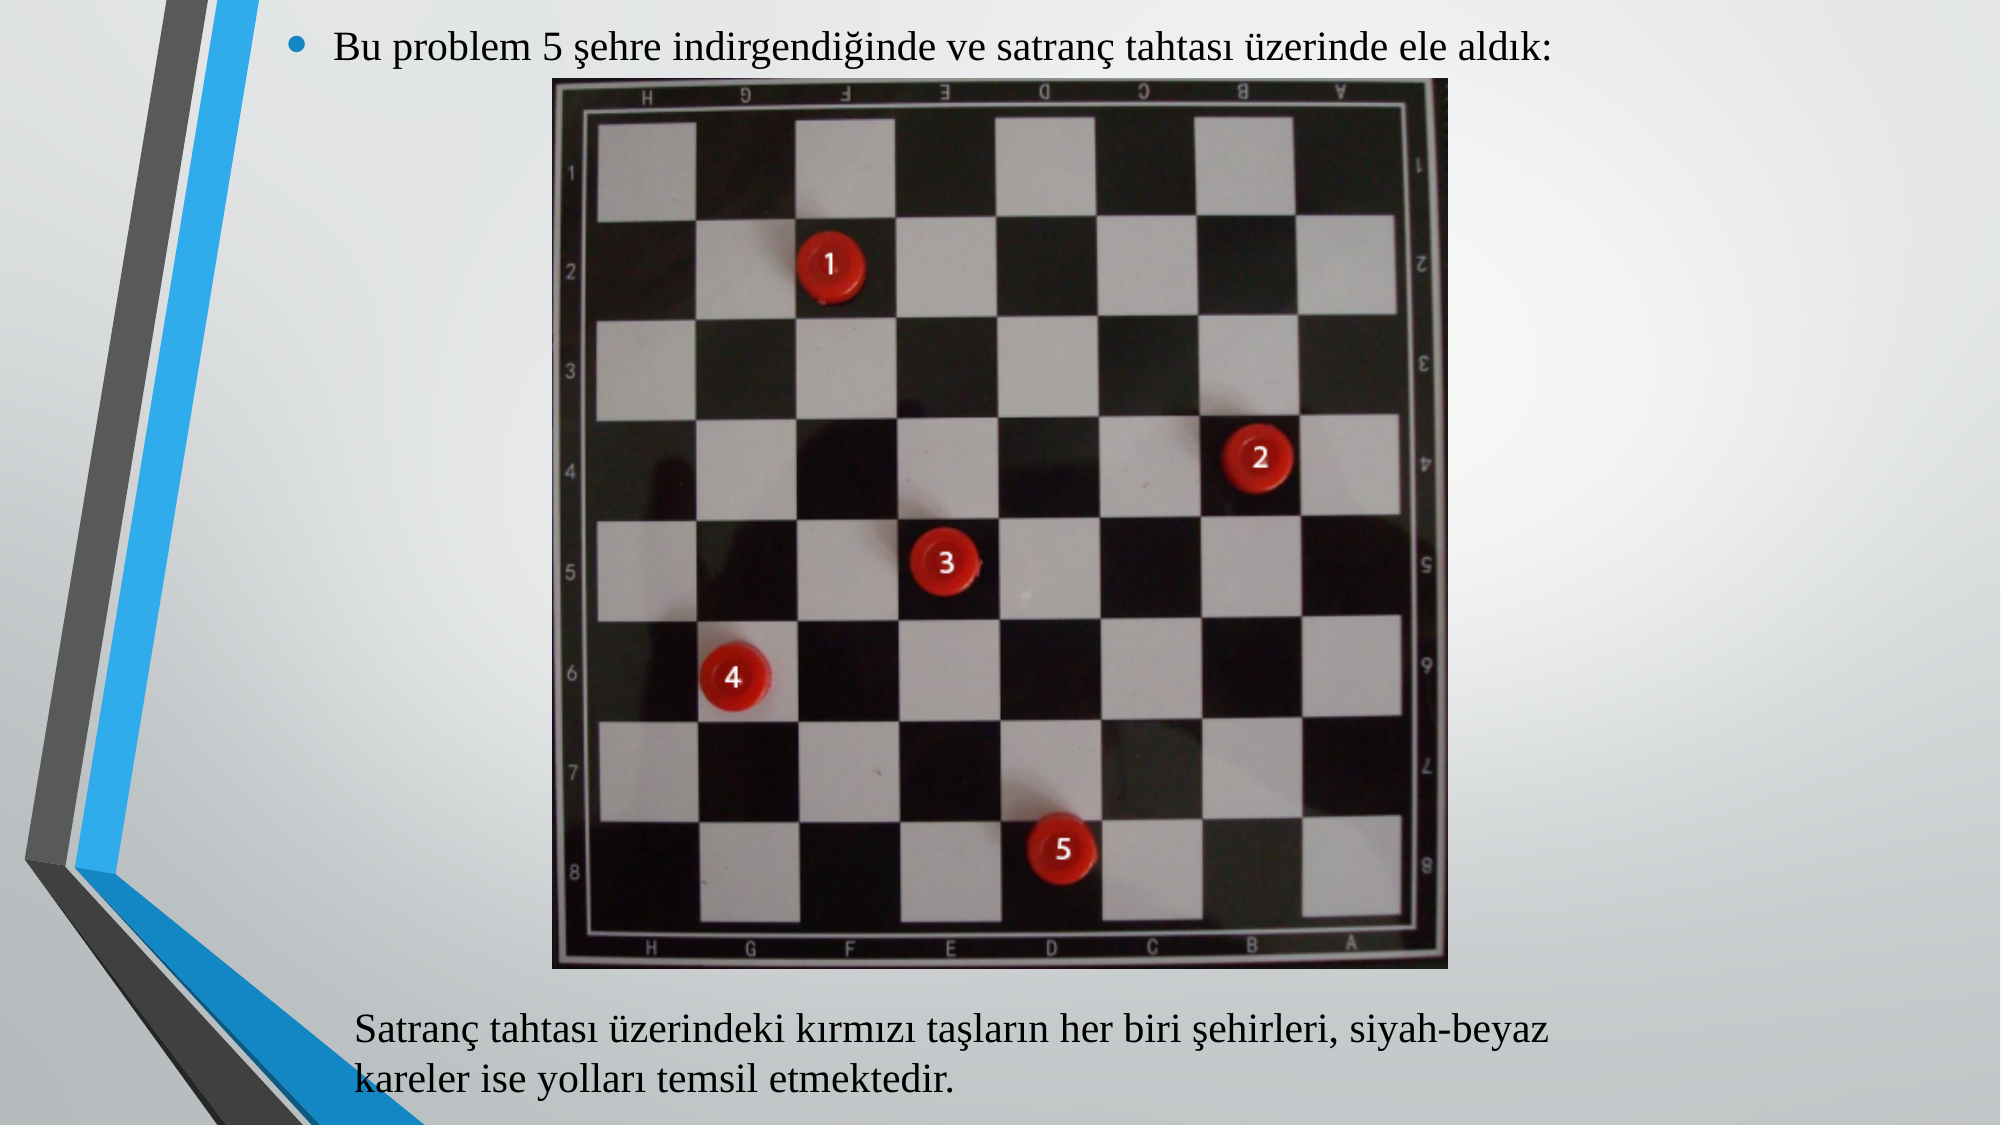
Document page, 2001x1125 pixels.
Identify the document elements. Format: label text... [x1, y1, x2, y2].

text_box Satranç tahtası üzerindeki kırmızı taşların her biri şehirleri, siyah-beyaz kareler ise yolları temsil etmektedir. [339, 992, 1661, 1108]
list Bu problem 5 şehre indirgendiğinde ve satranç tahtası üzerinde ele aldık: [271, 0, 1915, 158]
picture [552, 78, 1448, 969]
